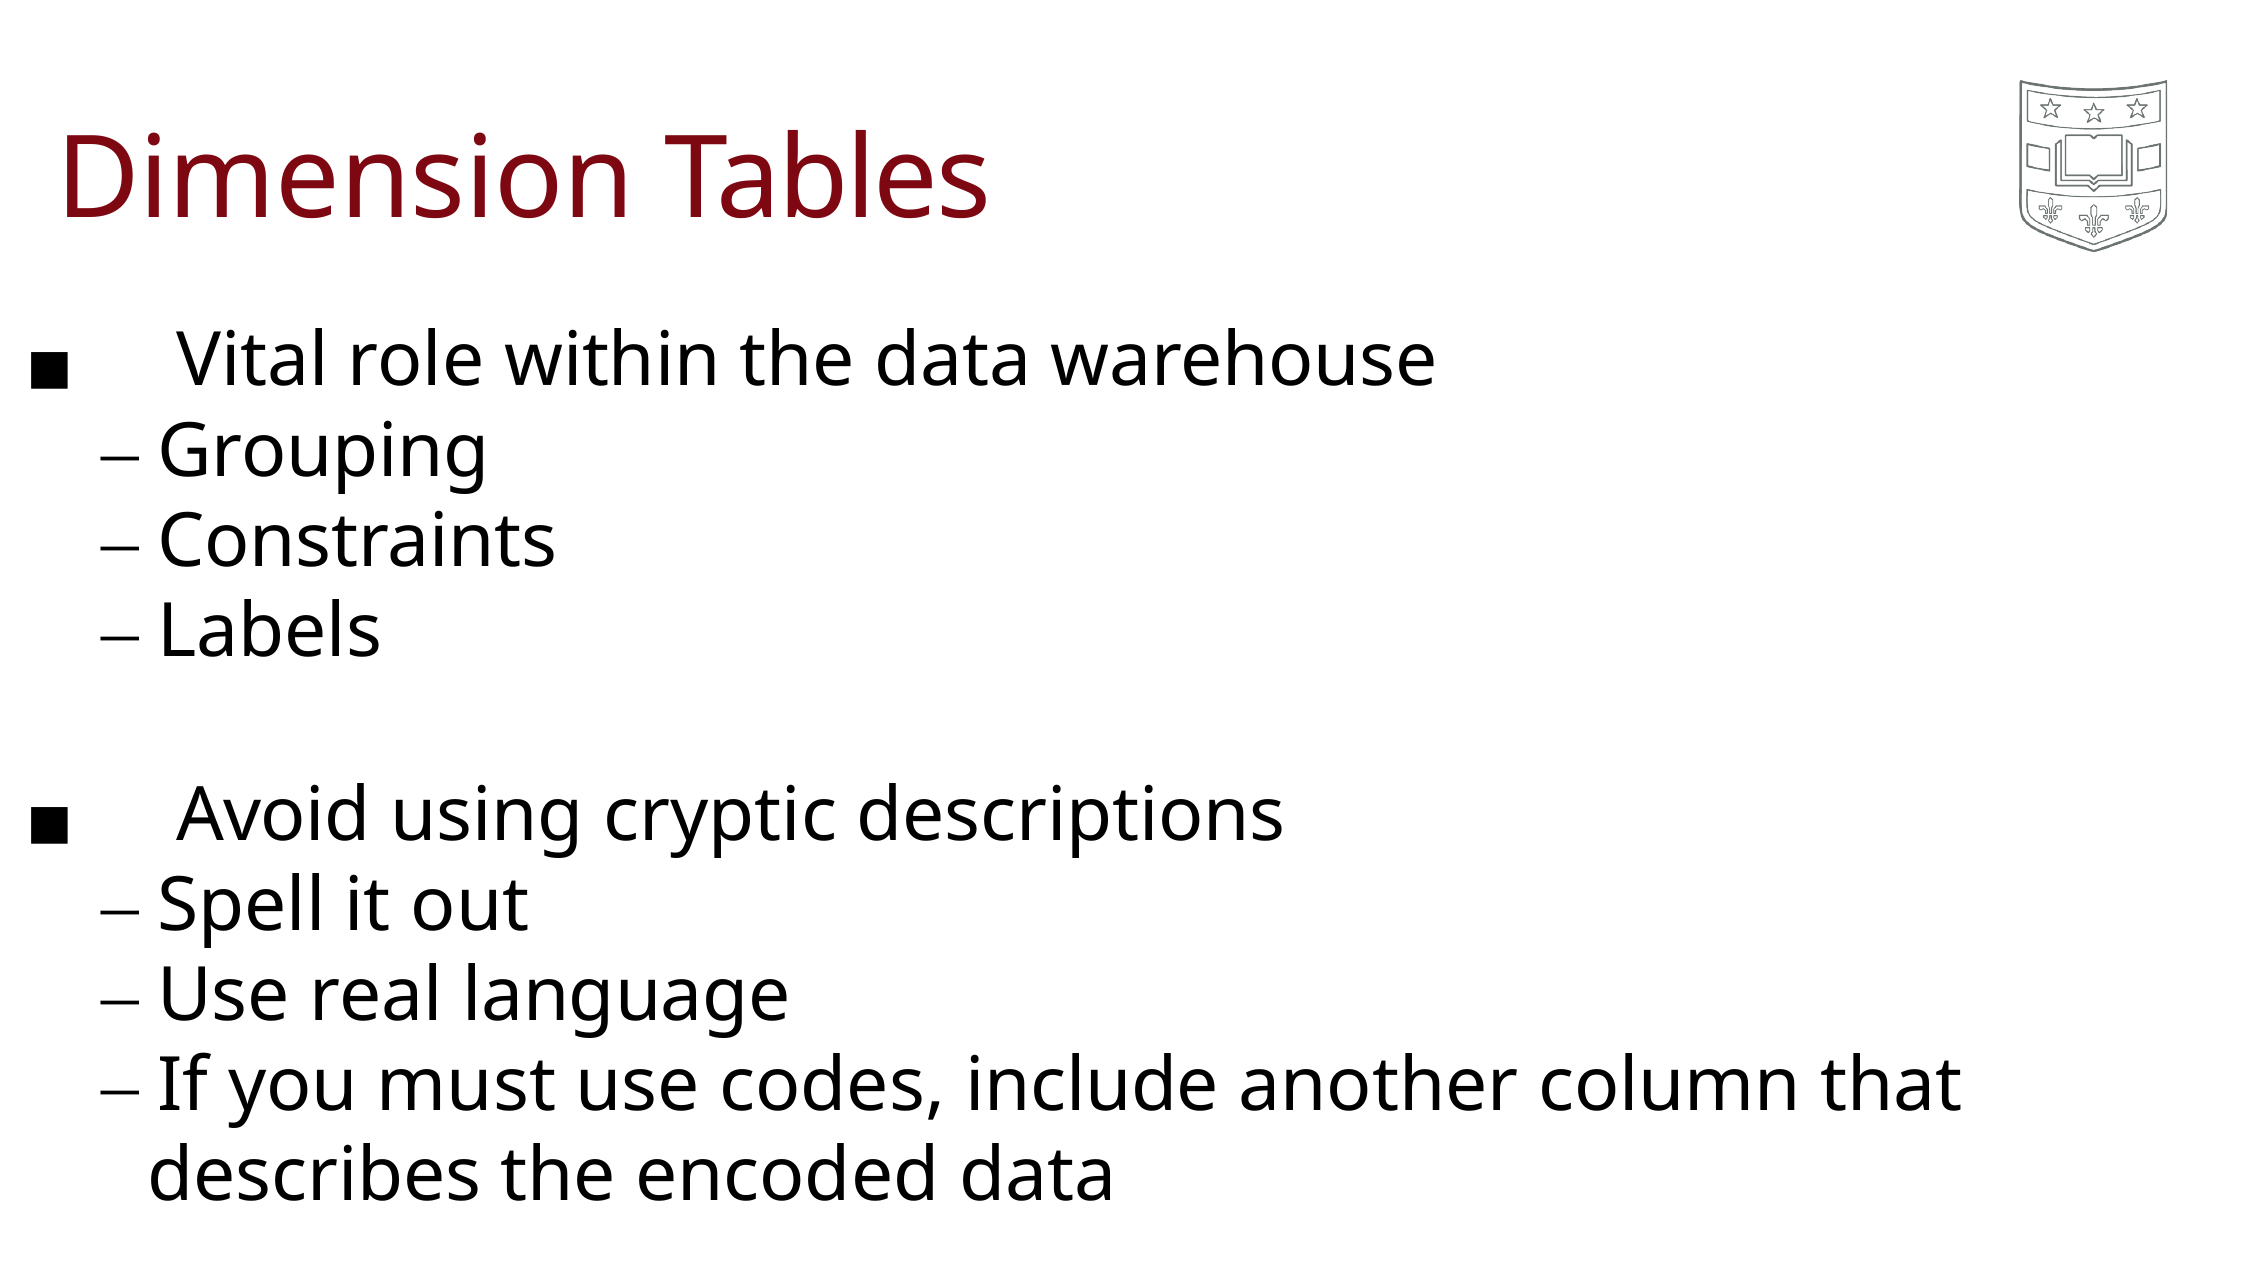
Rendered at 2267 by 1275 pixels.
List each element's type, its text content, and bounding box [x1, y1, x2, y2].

text_box ◼ Vital role within the data warehouse – Grouping – Constraints – Labels ◼ Avoid using cryptic descriptions – Spell it out – Use real language – If you must use codes, include another column that describes the encoded data [24, 308, 2100, 1215]
title Dimension Tables [54, 100, 1061, 308]
picture [2019, 80, 2168, 252]
